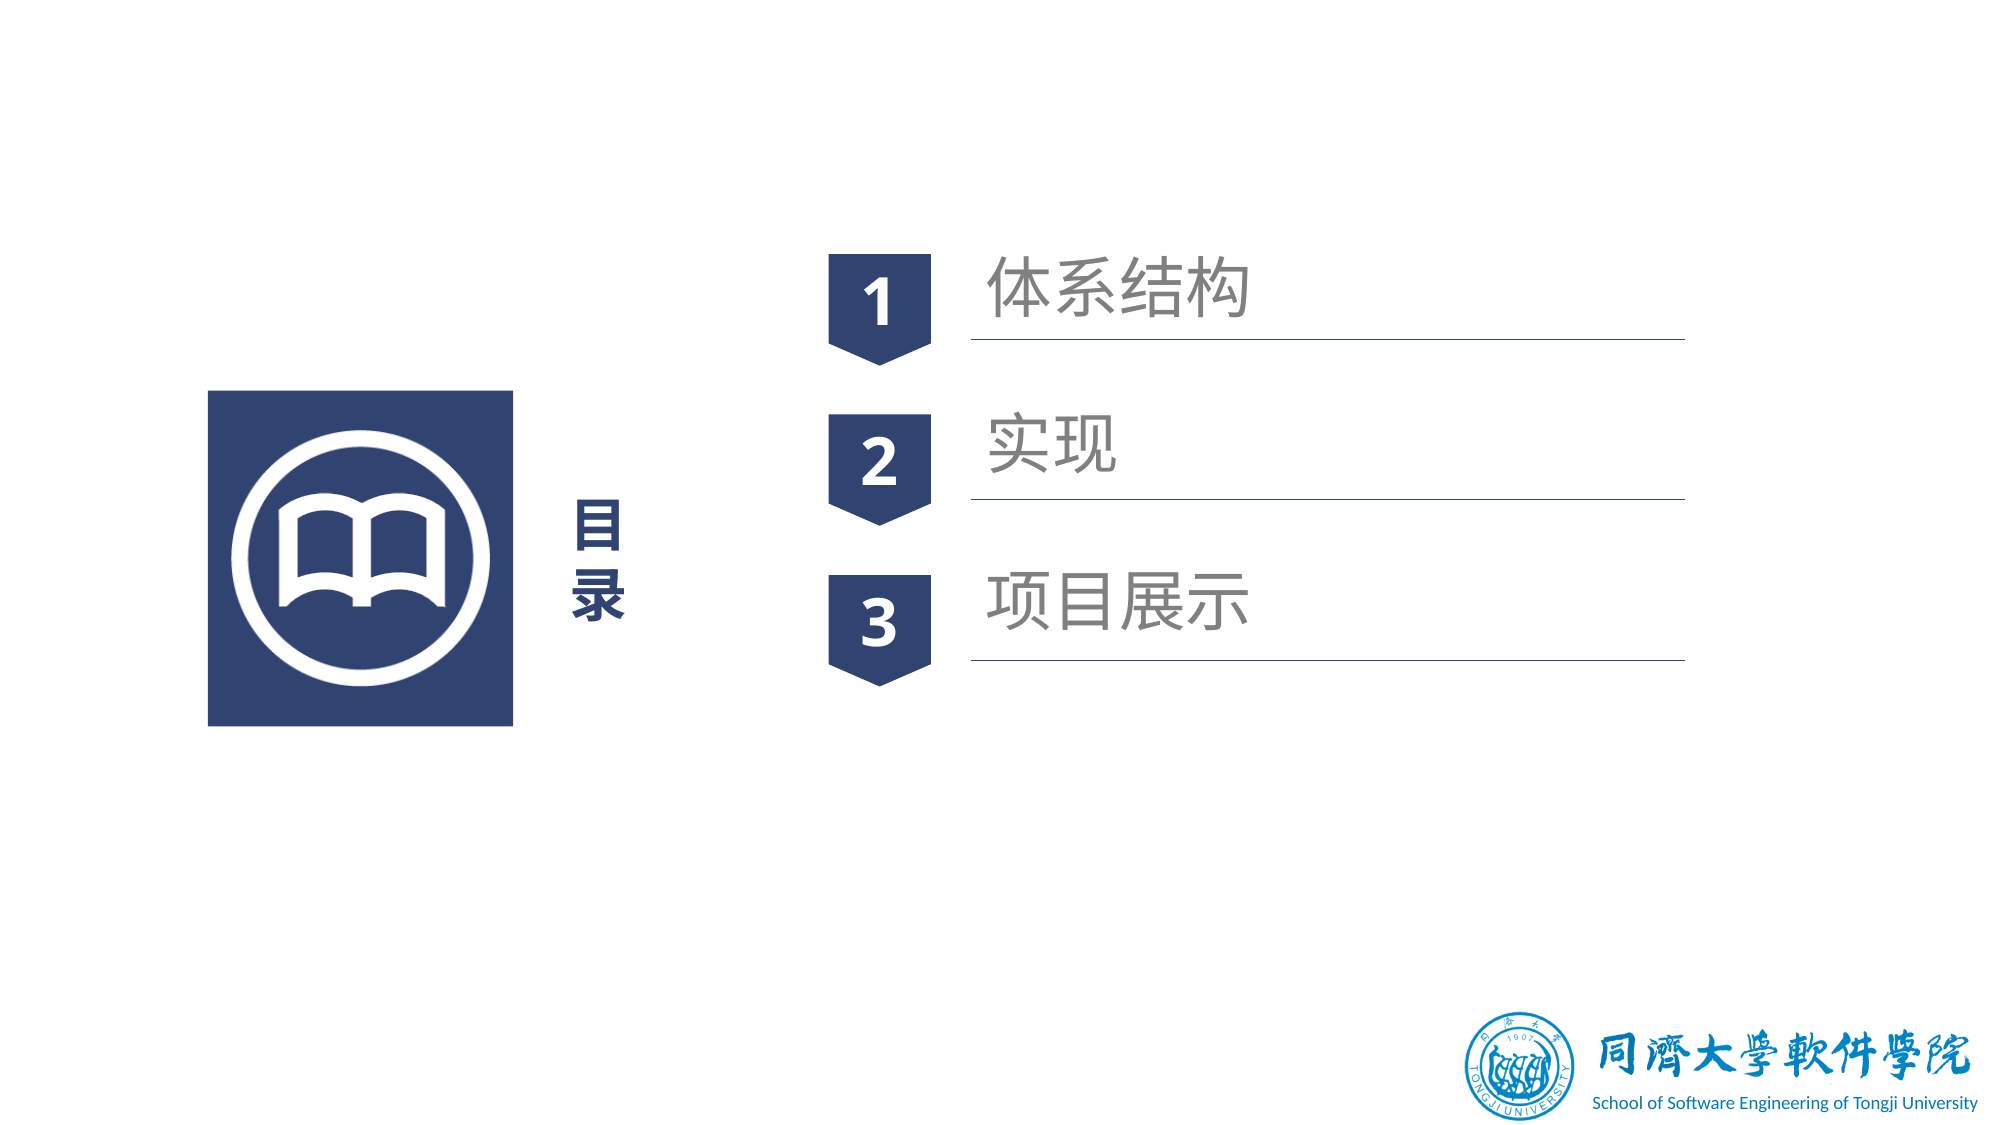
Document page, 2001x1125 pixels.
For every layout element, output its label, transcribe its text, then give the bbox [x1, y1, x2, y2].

picture [1456, 1002, 1988, 1125]
title 体系结构 [970, 242, 1798, 339]
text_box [207, 390, 514, 727]
text_box 3 [827, 573, 932, 688]
text_box 项目展示 [970, 555, 1872, 652]
text_box 2 [827, 413, 932, 527]
text_box 目录 [552, 389, 646, 728]
text_box 1 [827, 253, 932, 367]
text_box 实现 [970, 398, 1741, 495]
